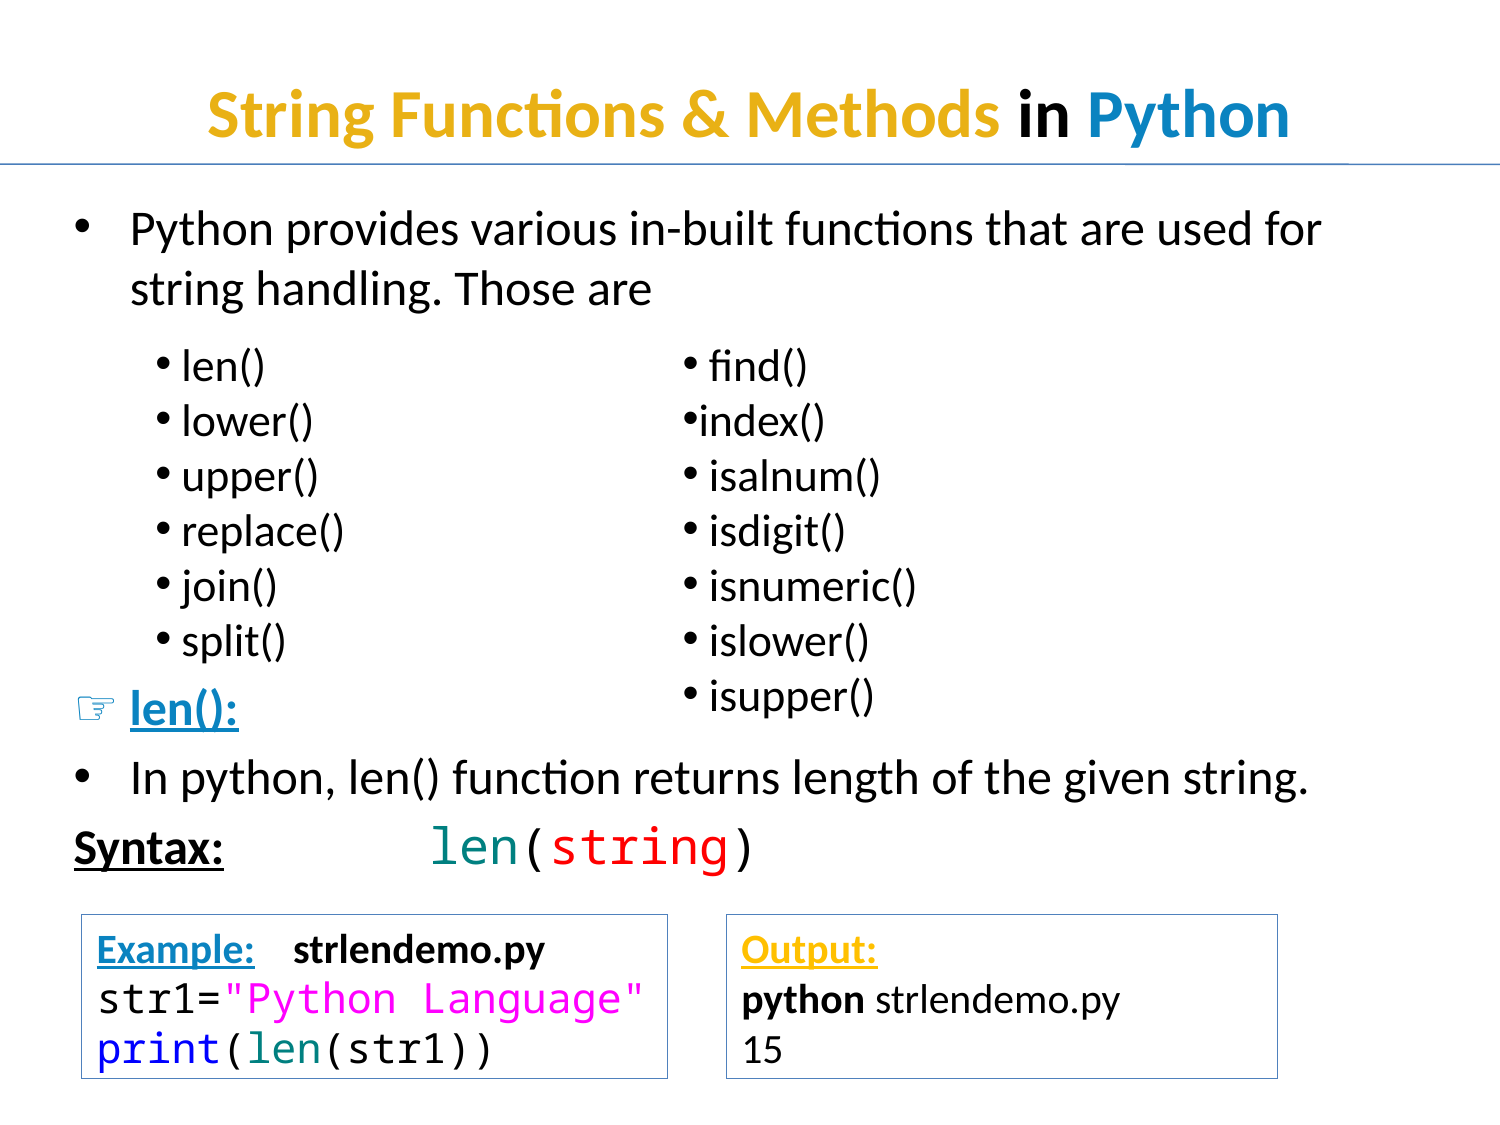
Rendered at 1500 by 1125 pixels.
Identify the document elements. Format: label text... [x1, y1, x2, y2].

text_box Output: python strlendemo.py 15 [726, 914, 1278, 1079]
text_box len() lower() upper() replace() join() split() [140, 328, 469, 673]
text_box find() index() isalnum() isdigit() isnumeric() islower() isupper() [667, 328, 996, 728]
text_box Example: strlendemo.py str1="Python Language" print(len(str1)) [81, 914, 668, 1079]
title String Functions & Methods in Python [75, 45, 1425, 162]
list Python provides various in-built functions that are used for string handling. Those are ☞ len(): In python, len() function returns length of the given string. Syntax: len(string) [58, 187, 1454, 1090]
